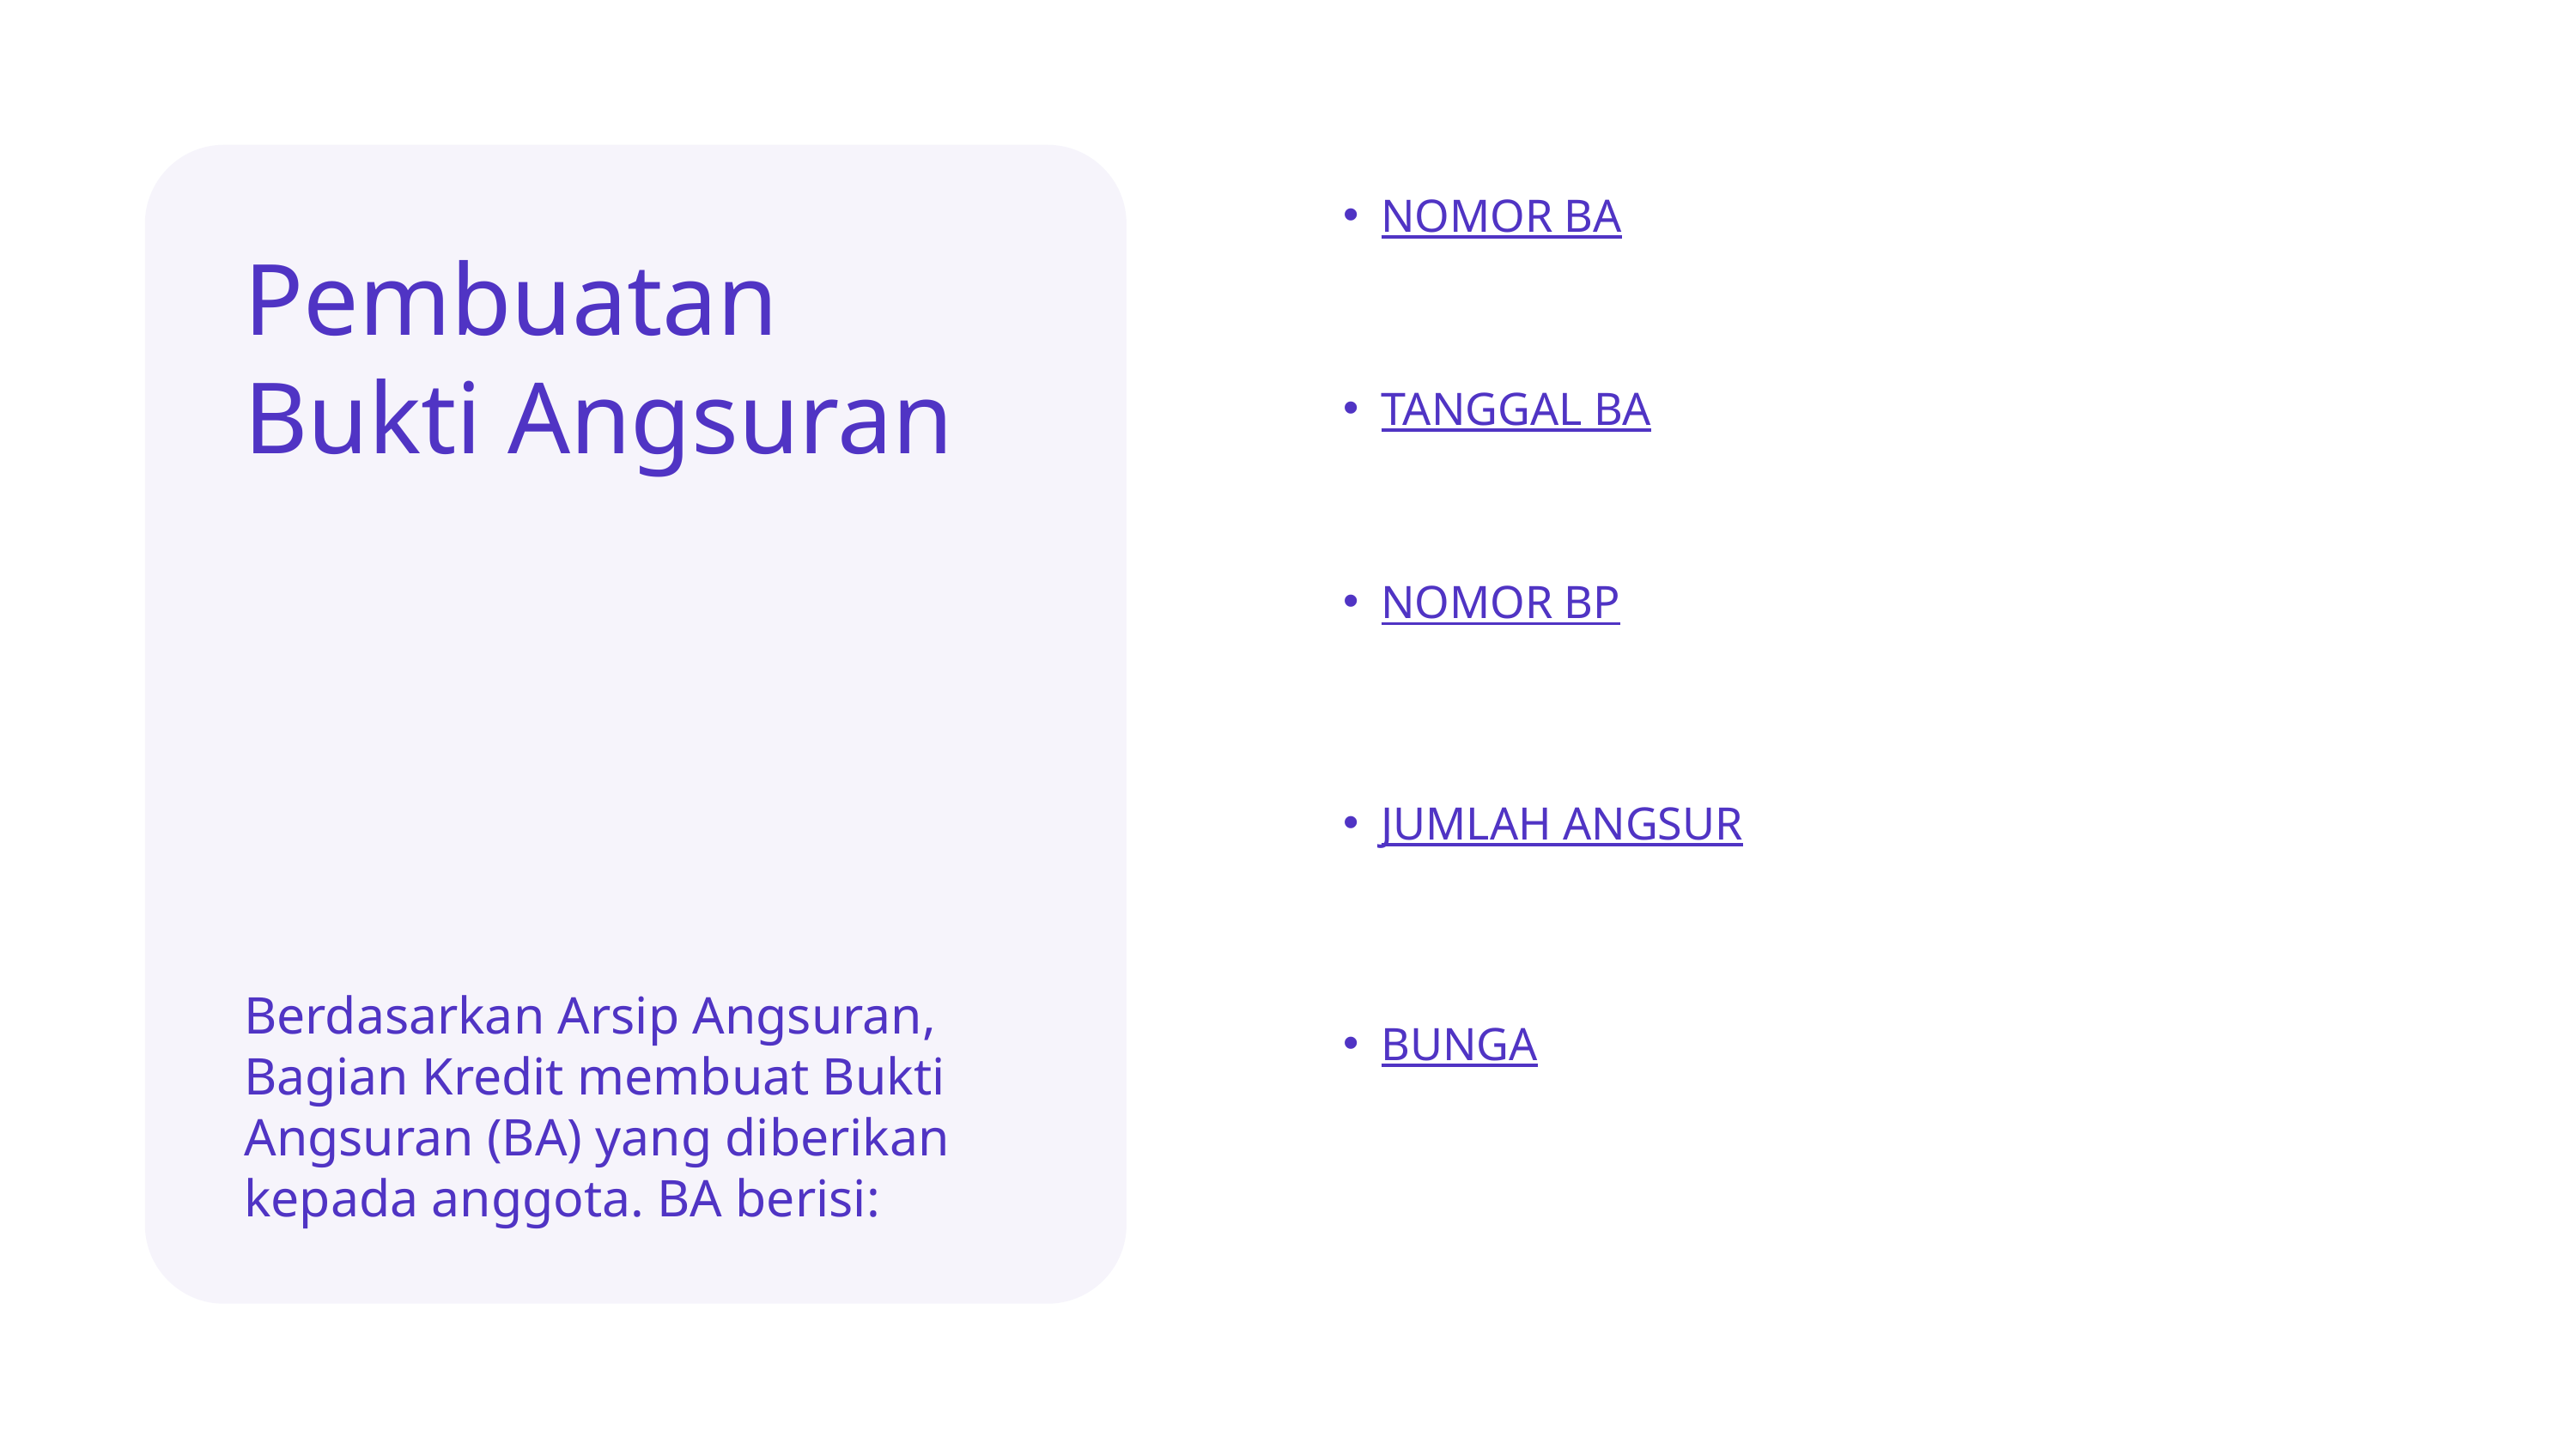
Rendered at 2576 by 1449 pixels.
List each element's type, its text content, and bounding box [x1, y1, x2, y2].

text_box JUMLAH ANGSUR [1305, 785, 2392, 849]
text_box NOMOR BP [1305, 565, 2392, 627]
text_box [144, 144, 1127, 1304]
text_box BUNGA [1305, 1006, 2392, 1070]
text_box TANGGAL BA [1305, 371, 2392, 434]
text_box NOMOR BA [1305, 178, 2392, 241]
